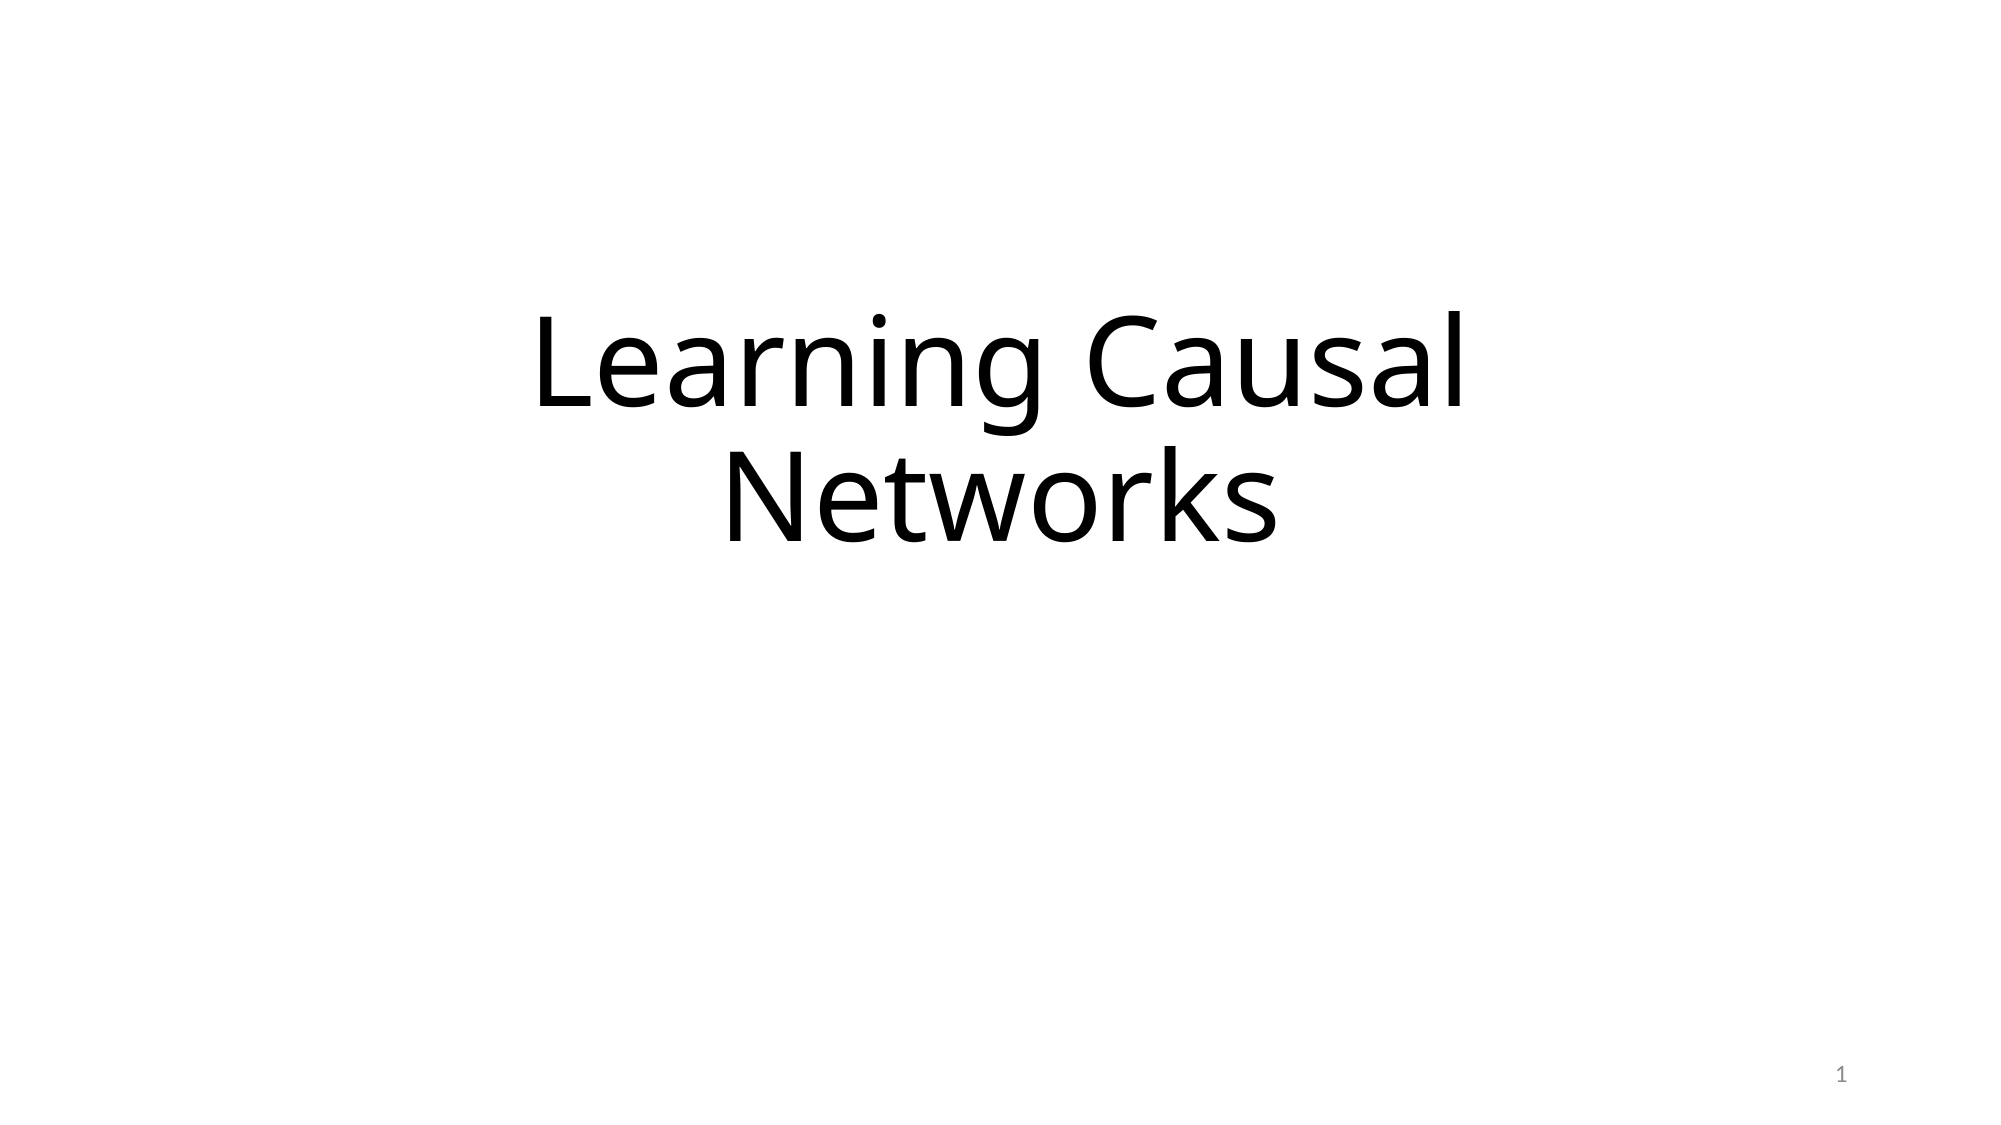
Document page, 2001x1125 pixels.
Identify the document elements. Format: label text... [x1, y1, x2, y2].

title Learning Causal Networks [249, 184, 1750, 576]
slide_number 1 [1412, 1042, 1863, 1103]
